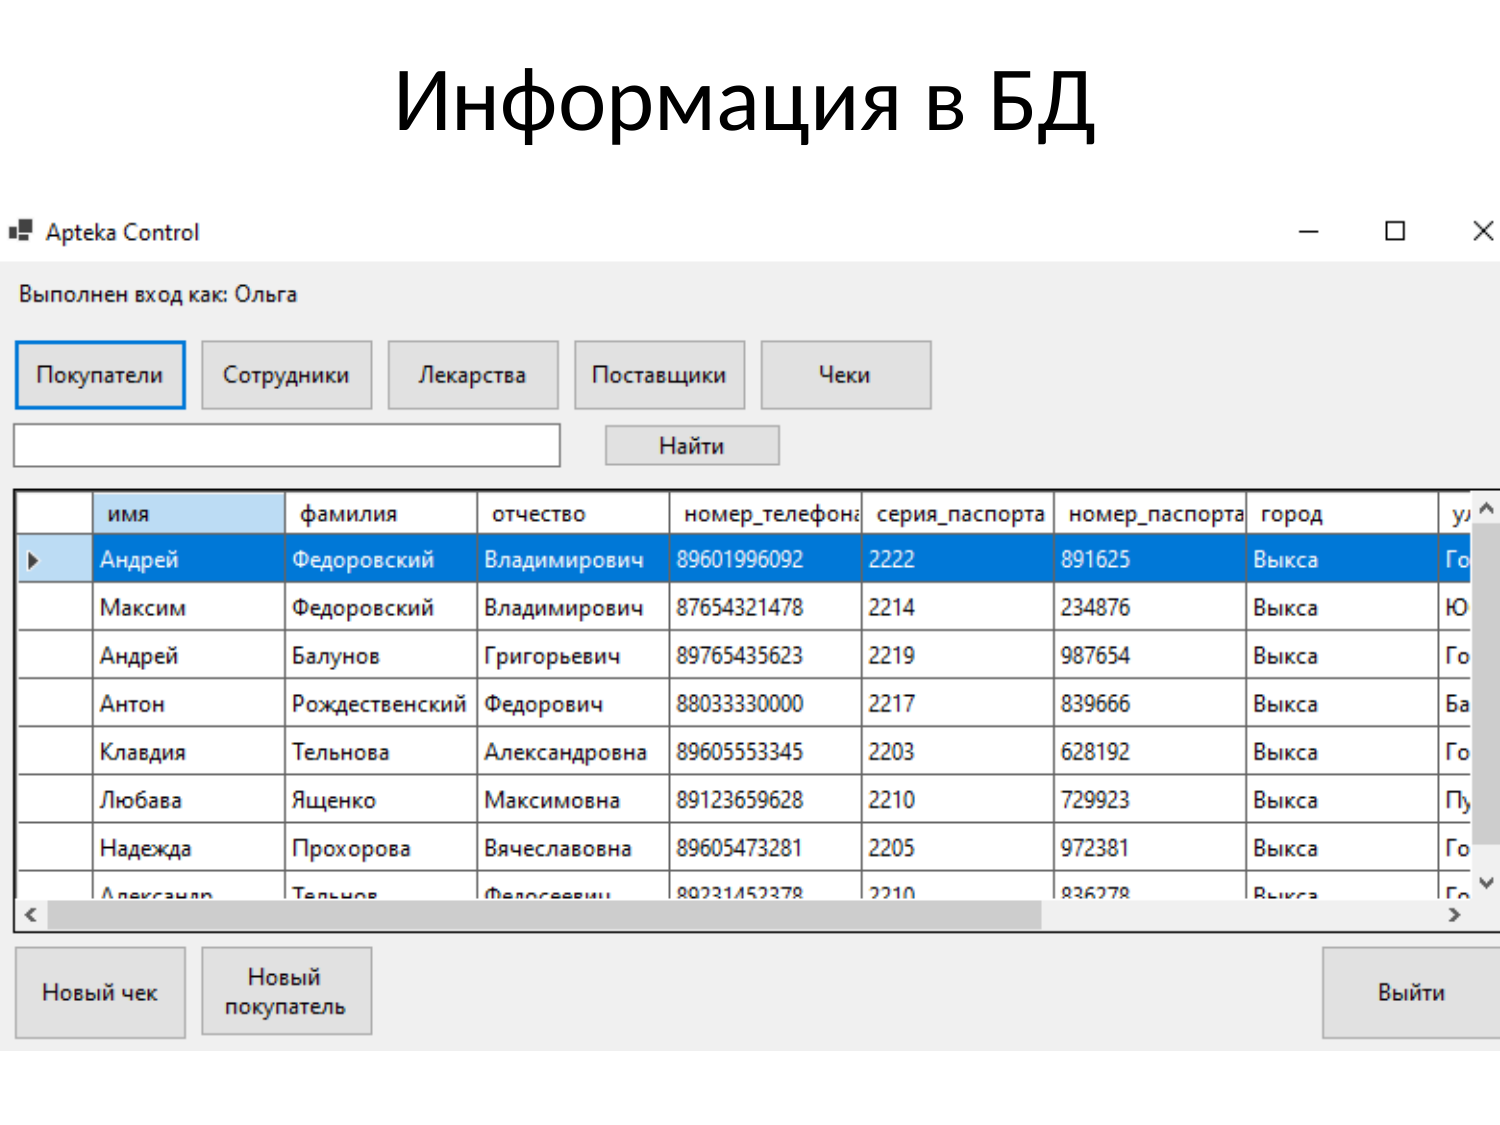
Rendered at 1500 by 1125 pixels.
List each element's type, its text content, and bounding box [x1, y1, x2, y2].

title Информация в БД [70, 0, 1421, 188]
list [0, 210, 1500, 1051]
